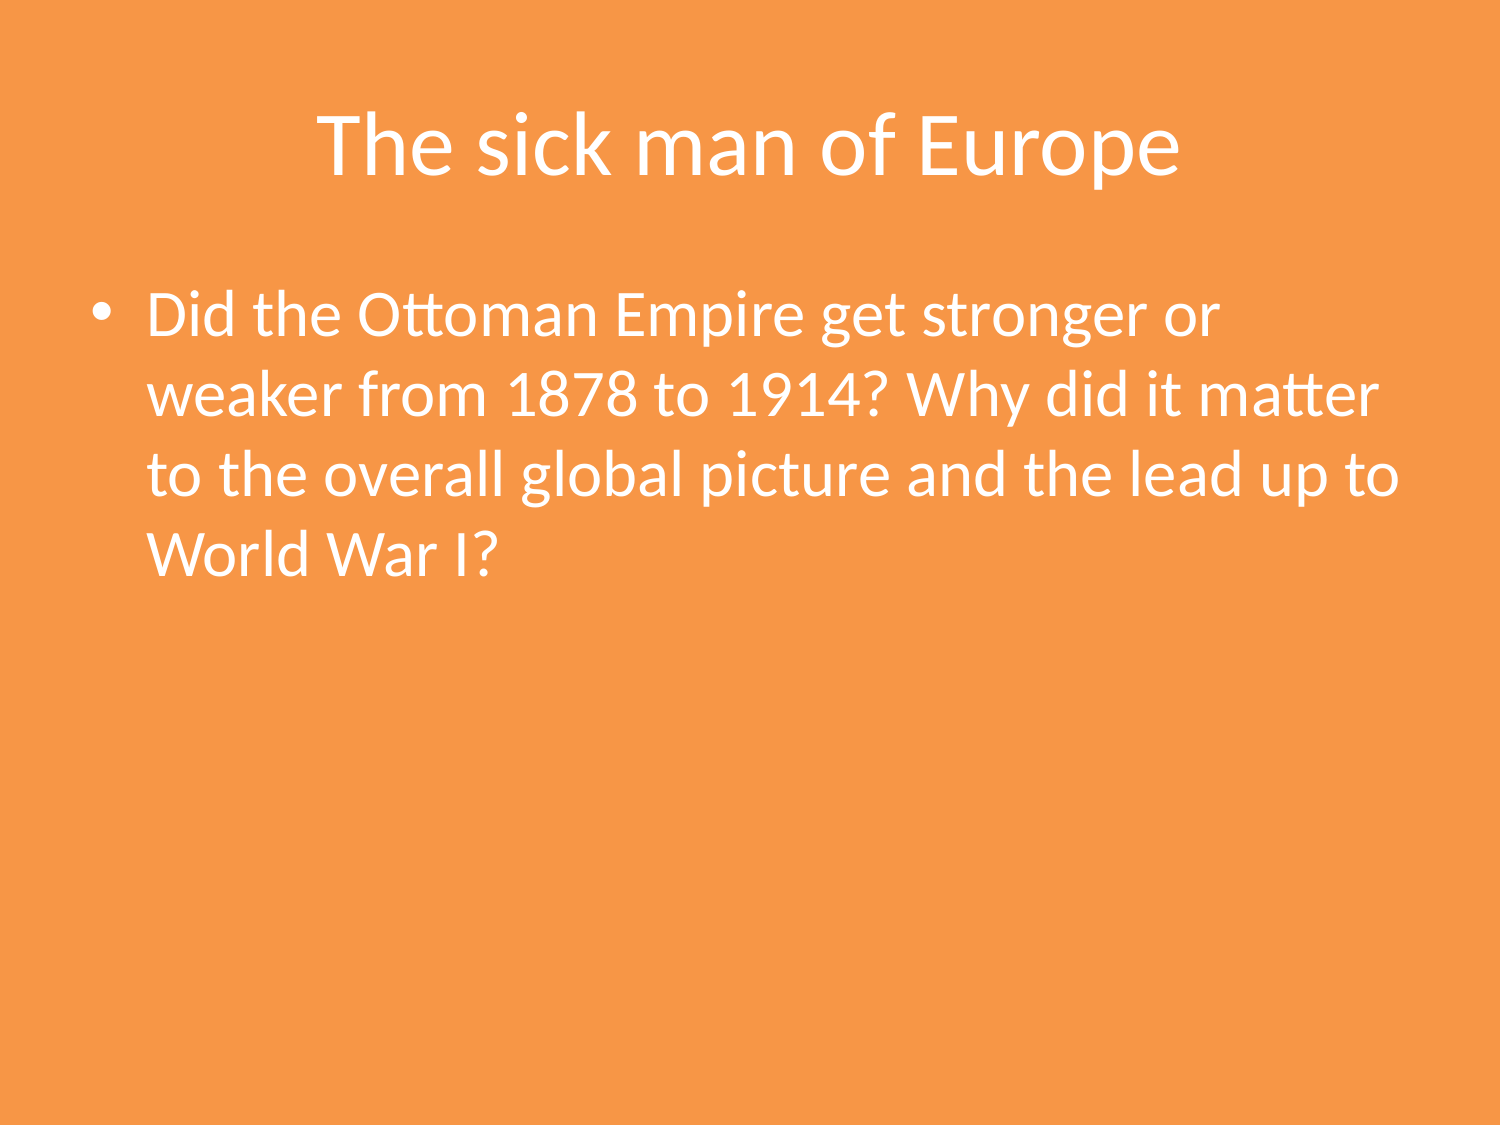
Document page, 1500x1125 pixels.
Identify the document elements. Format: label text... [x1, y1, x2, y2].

title The sick man of Europe [75, 45, 1425, 233]
list Did the Ottoman Empire get stronger or weaker from 1878 to 1914? Why did it matter to the overall global picture and the lead up to World War I? [75, 262, 1425, 1005]
